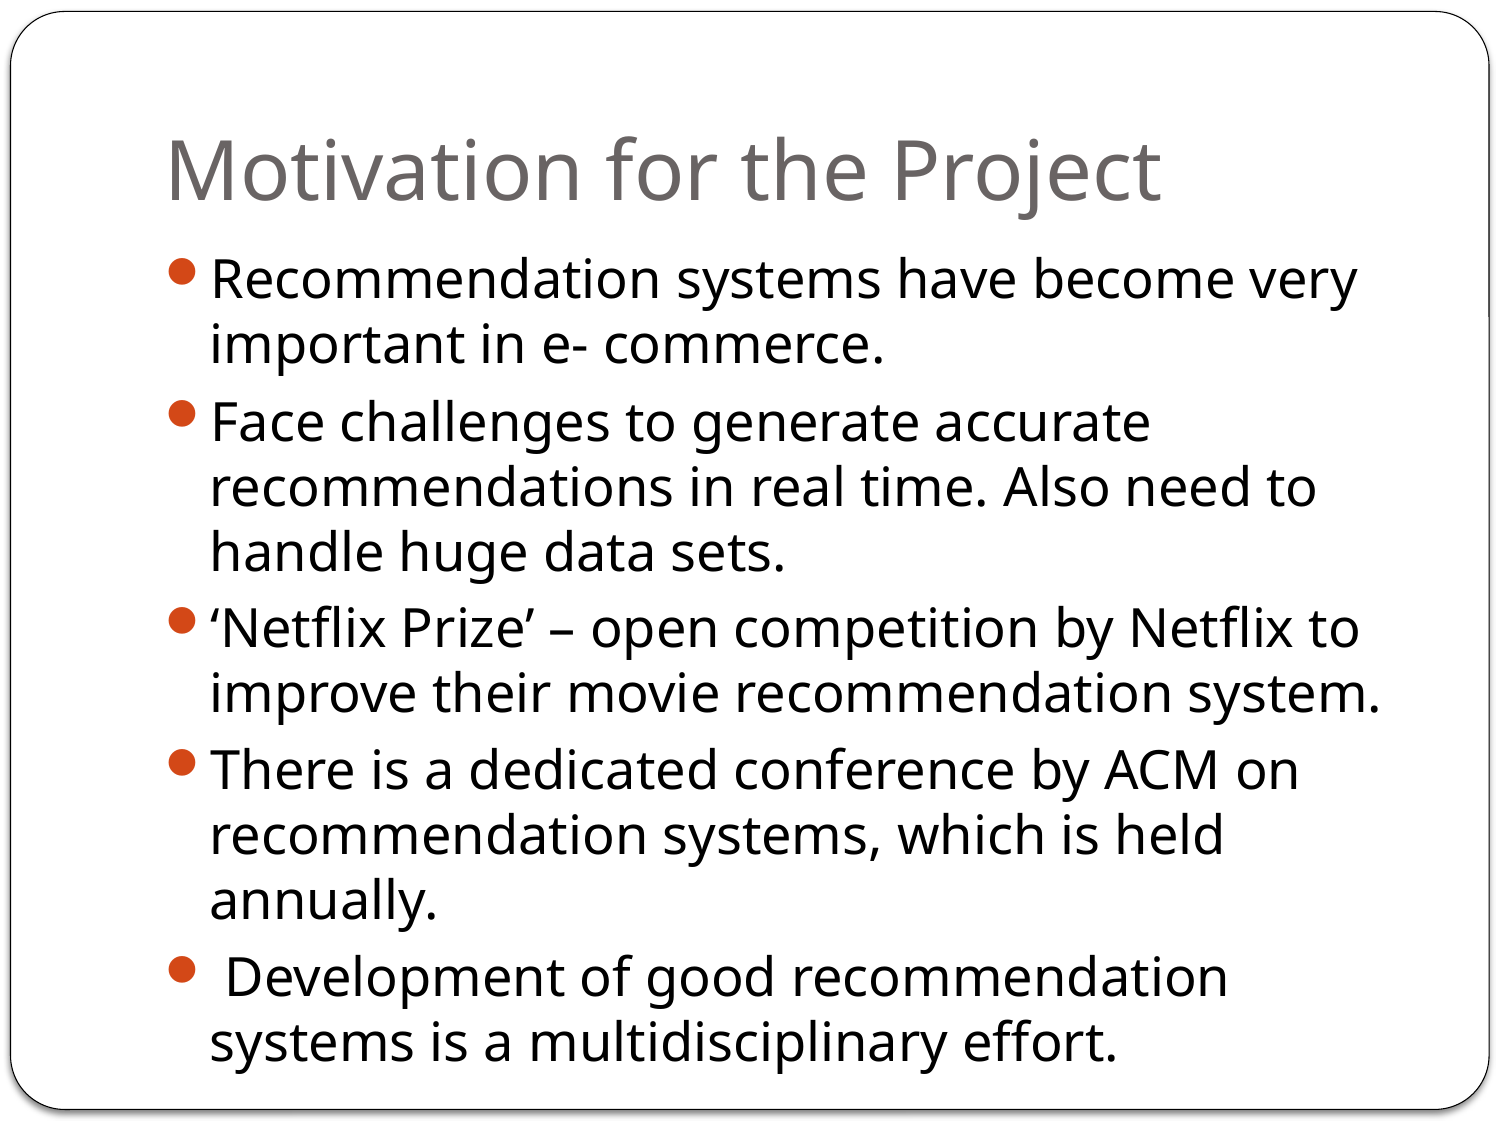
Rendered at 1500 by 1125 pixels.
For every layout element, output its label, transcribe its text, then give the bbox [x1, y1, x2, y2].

title Motivation for the Project [150, 45, 1425, 233]
list Recommendation systems have become very important in e- commerce. Face challenges to generate accurate recommendations in real time. Also need to handle huge data sets. ‘Netflix Prize’ – open competition by Netflix to improve their movie recommendation system. There is a dedicated conference by ACM on recommendation systems, which is held annually. Development of good recommendation systems is a multidisciplinary effort. [150, 237, 1425, 988]
